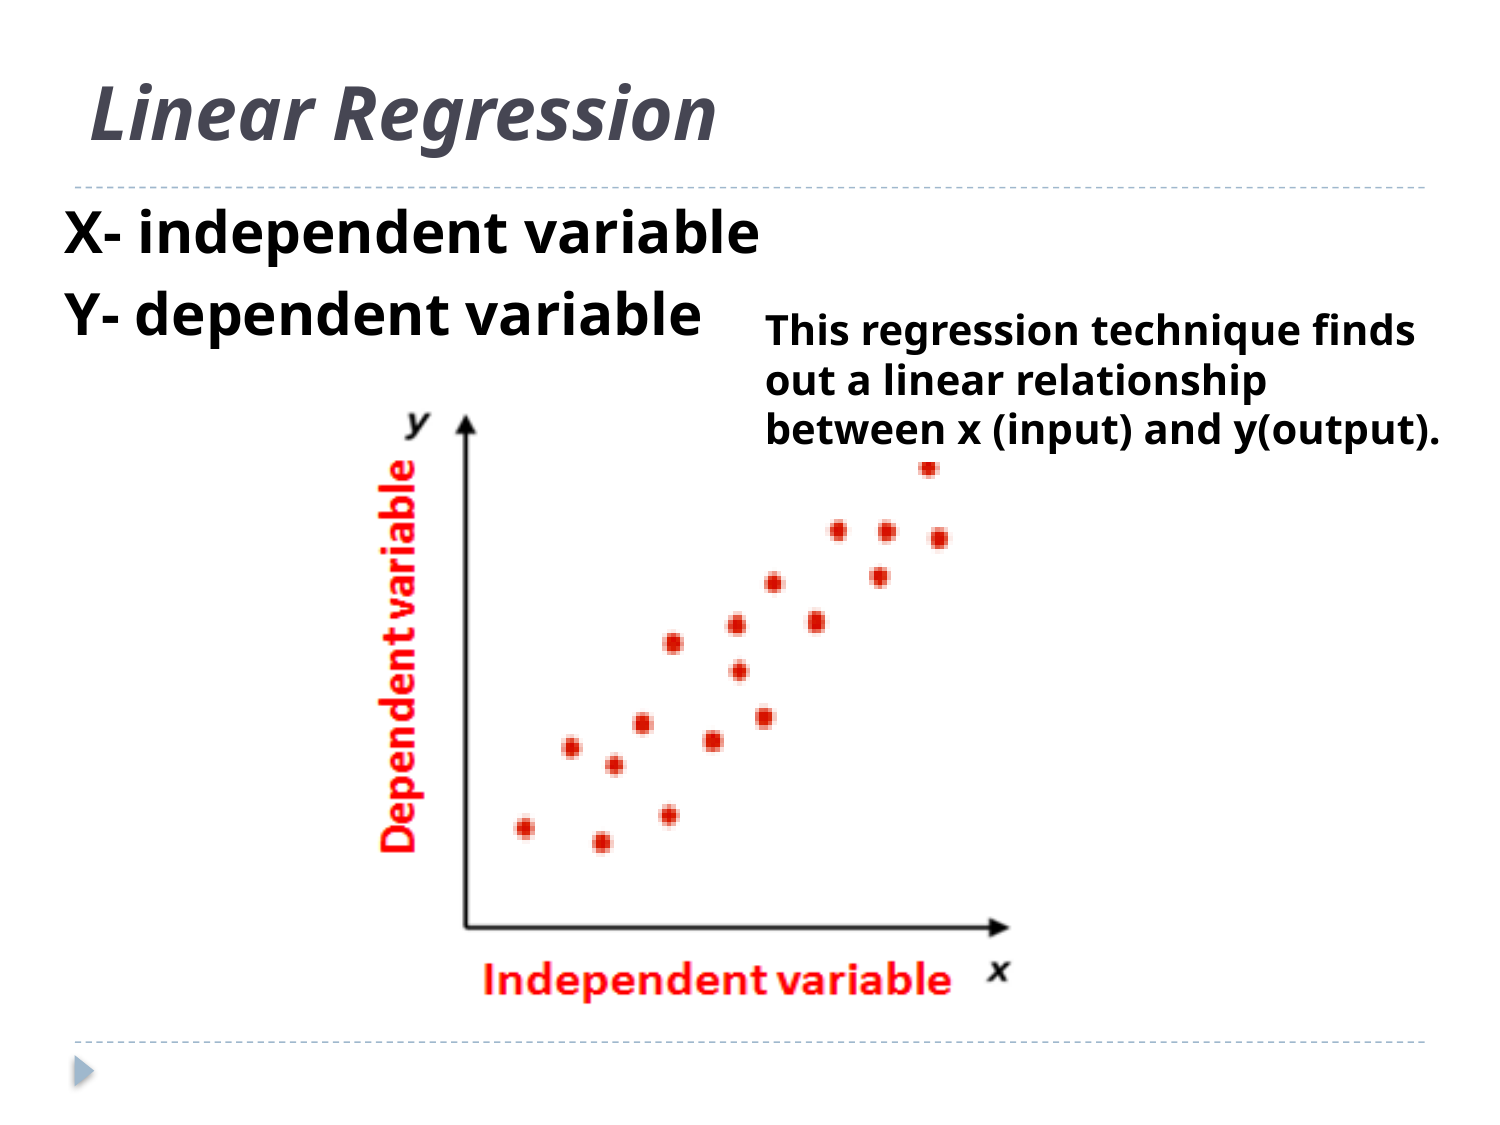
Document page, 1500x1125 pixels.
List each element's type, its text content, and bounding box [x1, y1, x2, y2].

text_box This regression technique finds out a linear relationship between x (input) and y(output). [750, 295, 1463, 461]
list X- independent variable Y- dependent variable [50, 187, 1425, 1005]
title Linear Regression [75, 45, 1425, 163]
picture [349, 399, 1050, 1013]
